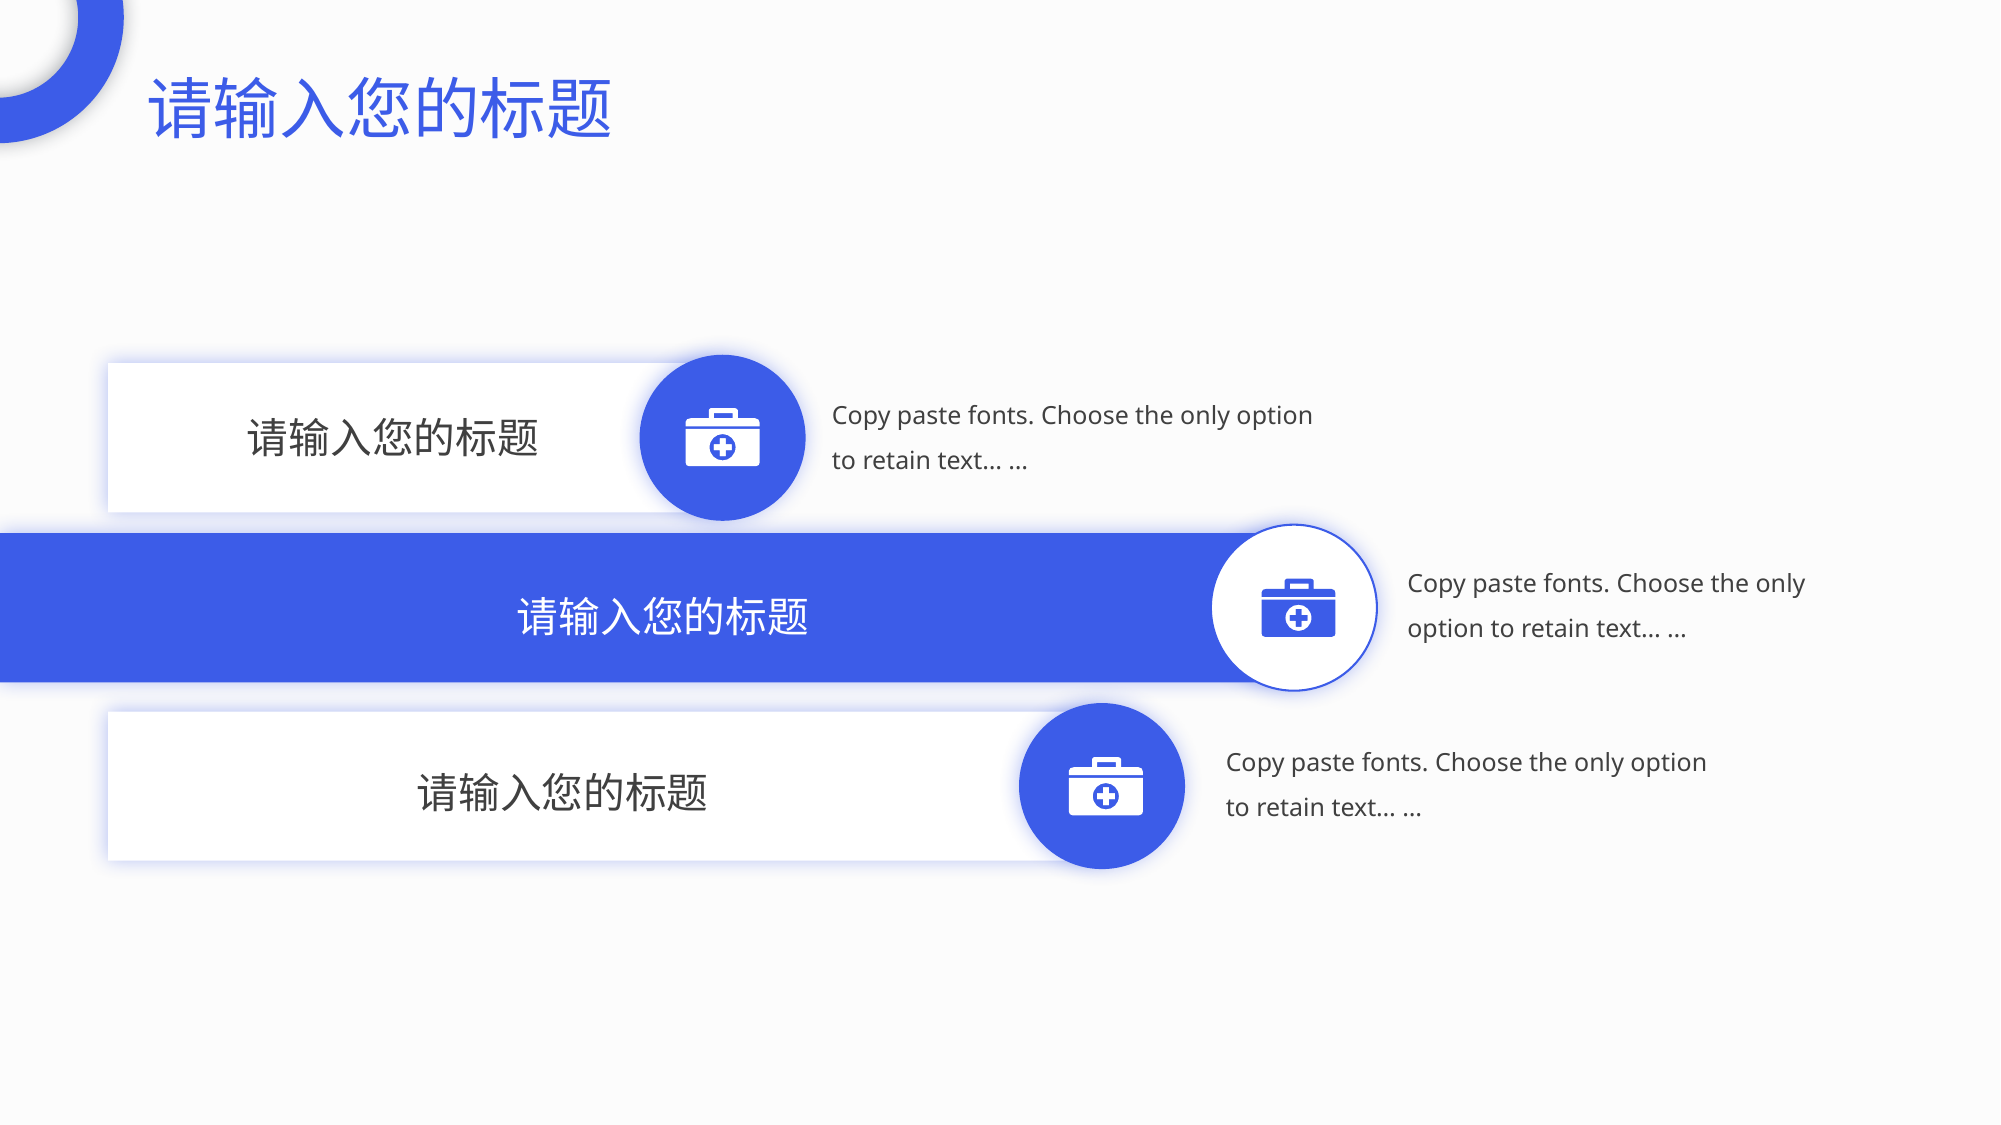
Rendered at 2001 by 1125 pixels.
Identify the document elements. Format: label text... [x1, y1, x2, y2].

text_box Copy paste fonts. Choose the only option to retain text… … [1392, 545, 1892, 670]
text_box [108, 354, 806, 521]
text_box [0, 0, 825, 156]
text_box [108, 703, 1186, 870]
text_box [0, 524, 1377, 691]
text_box Copy paste fonts. Choose the only option to retain text… … [1210, 723, 1732, 849]
text_box Copy paste fonts. Choose the only option to retain text… … [816, 377, 1337, 502]
